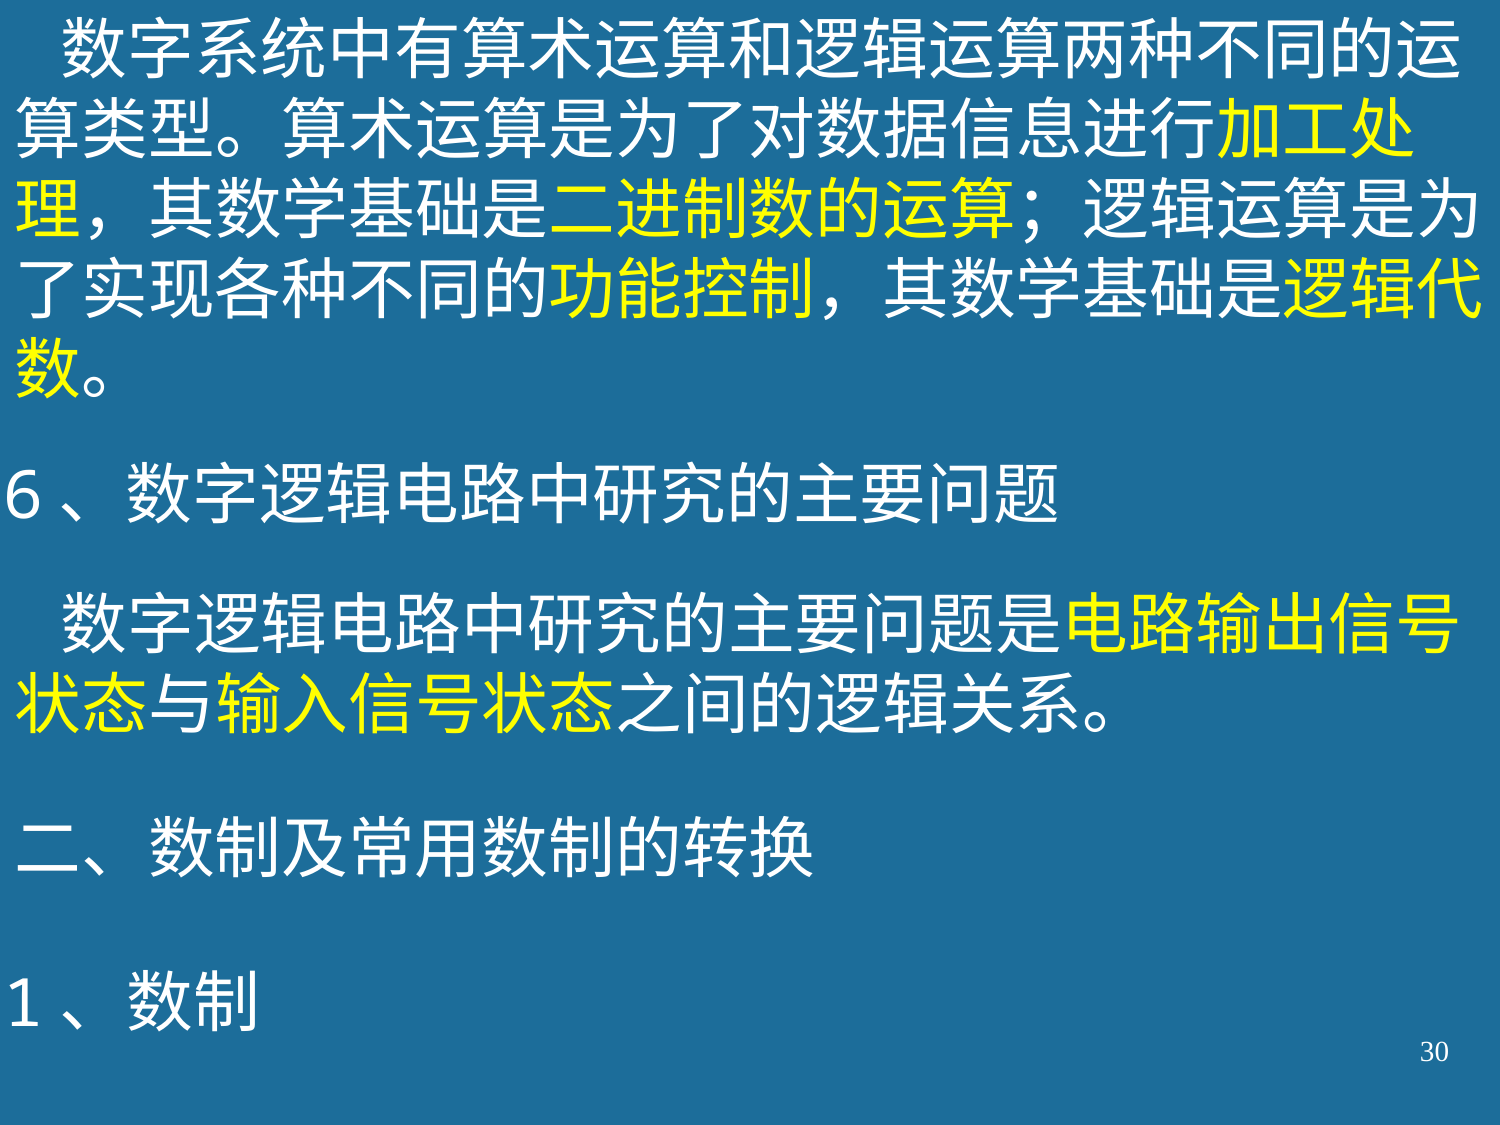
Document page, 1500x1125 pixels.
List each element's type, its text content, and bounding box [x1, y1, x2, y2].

slide_number 30 [1151, 1025, 1465, 1100]
text_box 二、数制及常用数制的转换 [0, 798, 831, 894]
text_box 1、数制 [0, 952, 275, 1047]
text_box 6、数字逻辑电路中研究的主要问题 [0, 444, 1076, 539]
text_box 数字逻辑电路中研究的主要问题是电路输出信号状态与输入信号状态之间的逻辑关系。 [0, 574, 1500, 749]
text_box 数字系统中有算术运算和逻辑运算两种不同的运算类型。算术运算是为了对数据信息进行加工处理，其数学基础是二进制数的运算；逻辑运算是为了实现各种不同的功能控制，其数学基础是逻辑代数。 [0, 0, 1500, 415]
